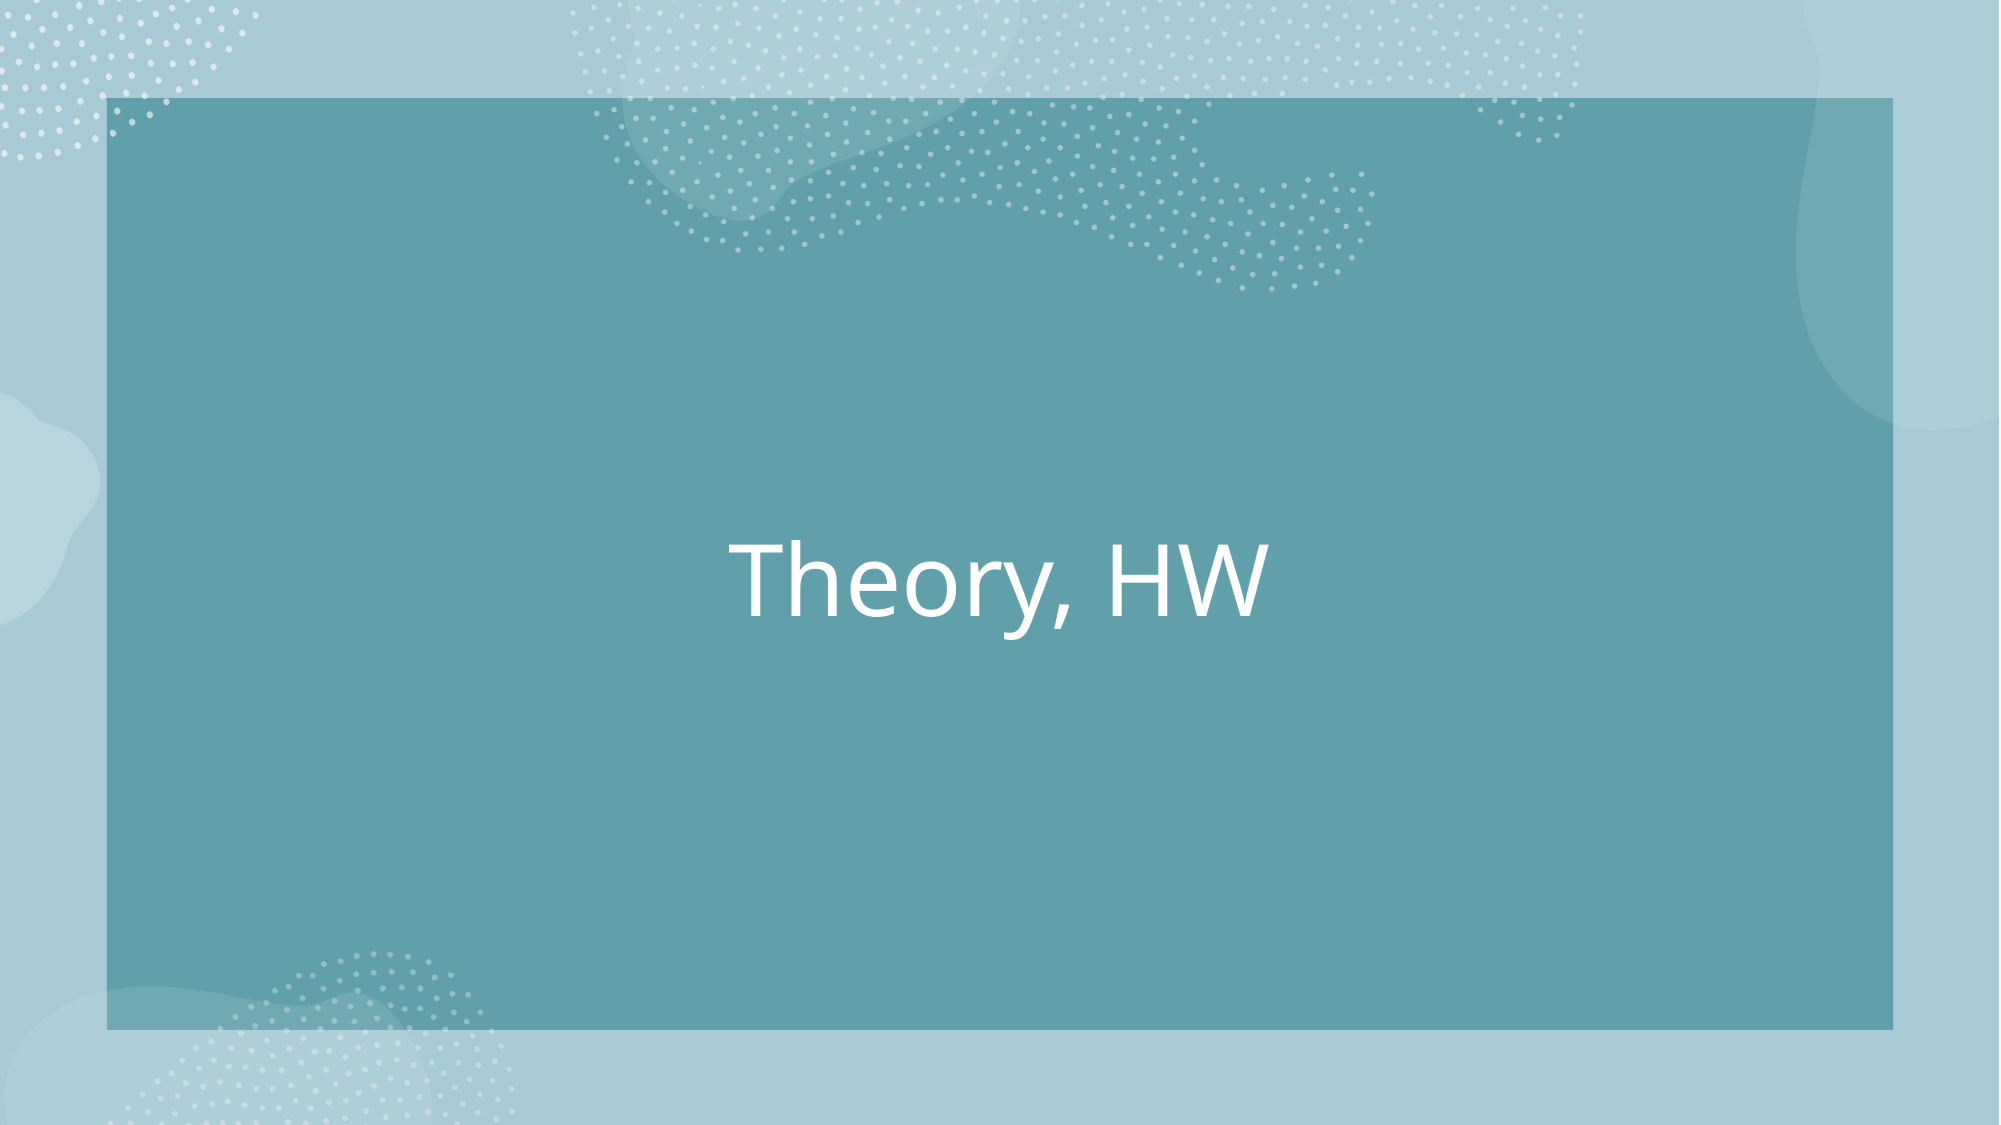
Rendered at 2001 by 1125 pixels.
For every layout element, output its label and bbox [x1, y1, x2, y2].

text_box [0, 0, 2000, 1125]
